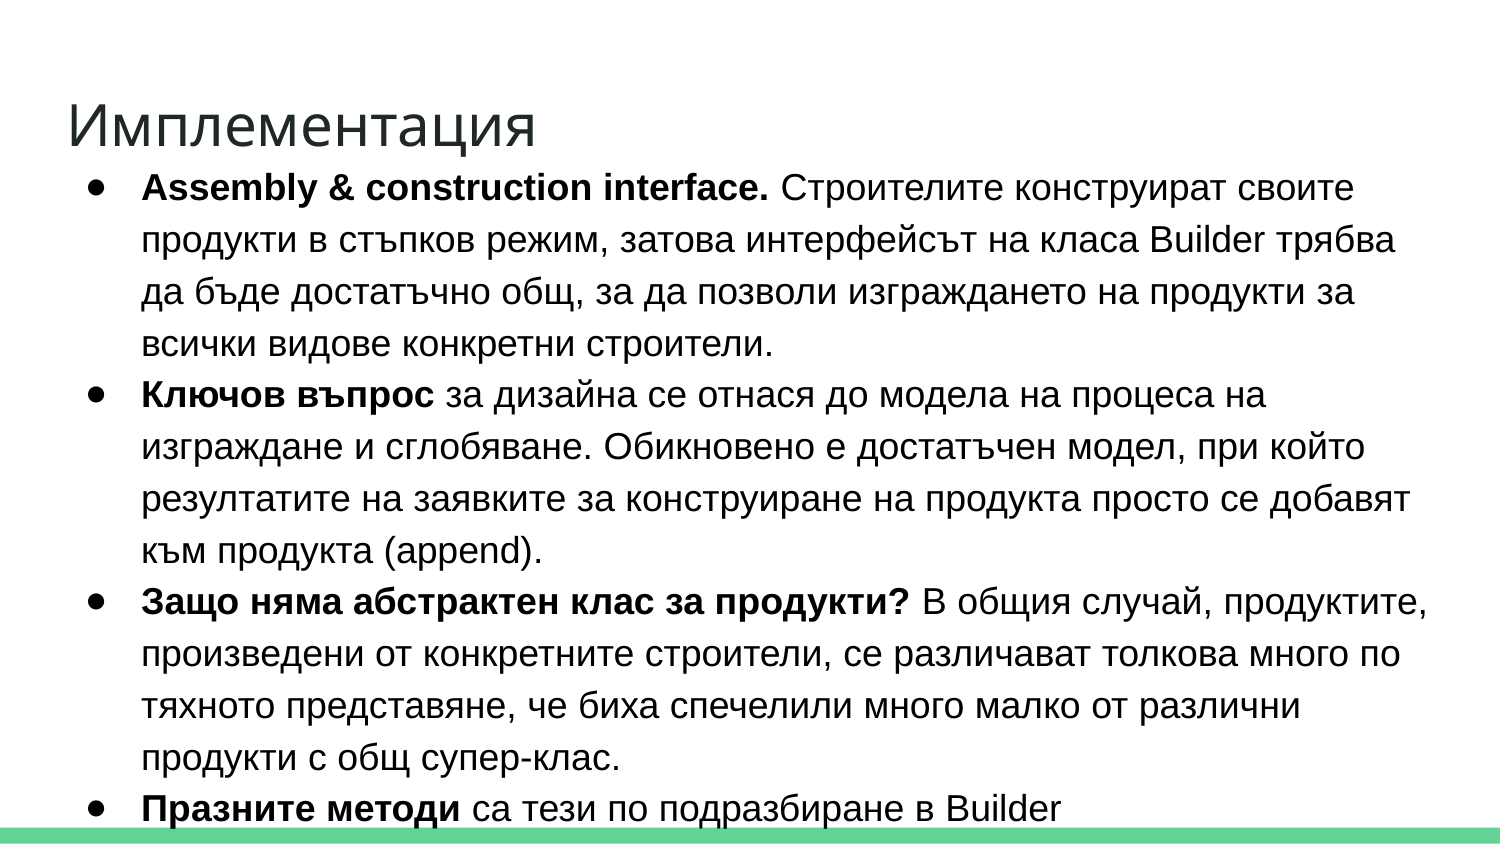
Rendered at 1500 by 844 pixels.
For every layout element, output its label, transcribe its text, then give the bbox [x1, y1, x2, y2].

list Assembly & construction interface. Строителите конструират своите продукти в стъпков режим, затова интерфейсът на класа Builder трябва да бъде достатъчно общ, за да позволи изграждането на продукти за всички видове конкретни строители. Ключов въпрос за дизайна се отнася до модела на процеса на изграждане и сглобяване. Обикновено е достатъчен модел, при който резултатите на заявките за конструиране на продукта просто се добавят към продукта (append). Защо няма абстрактен клас за продукти? В общия случай, продуктите, произведени от конкретните строители, се различават толкова много по тяхното представяне, че биха спечелили много малко от различни продукти с общ супер-клас. Празните методи са тези по подразбиране в Builder [51, 141, 1449, 827]
title Имплементация [51, 72, 1449, 141]
